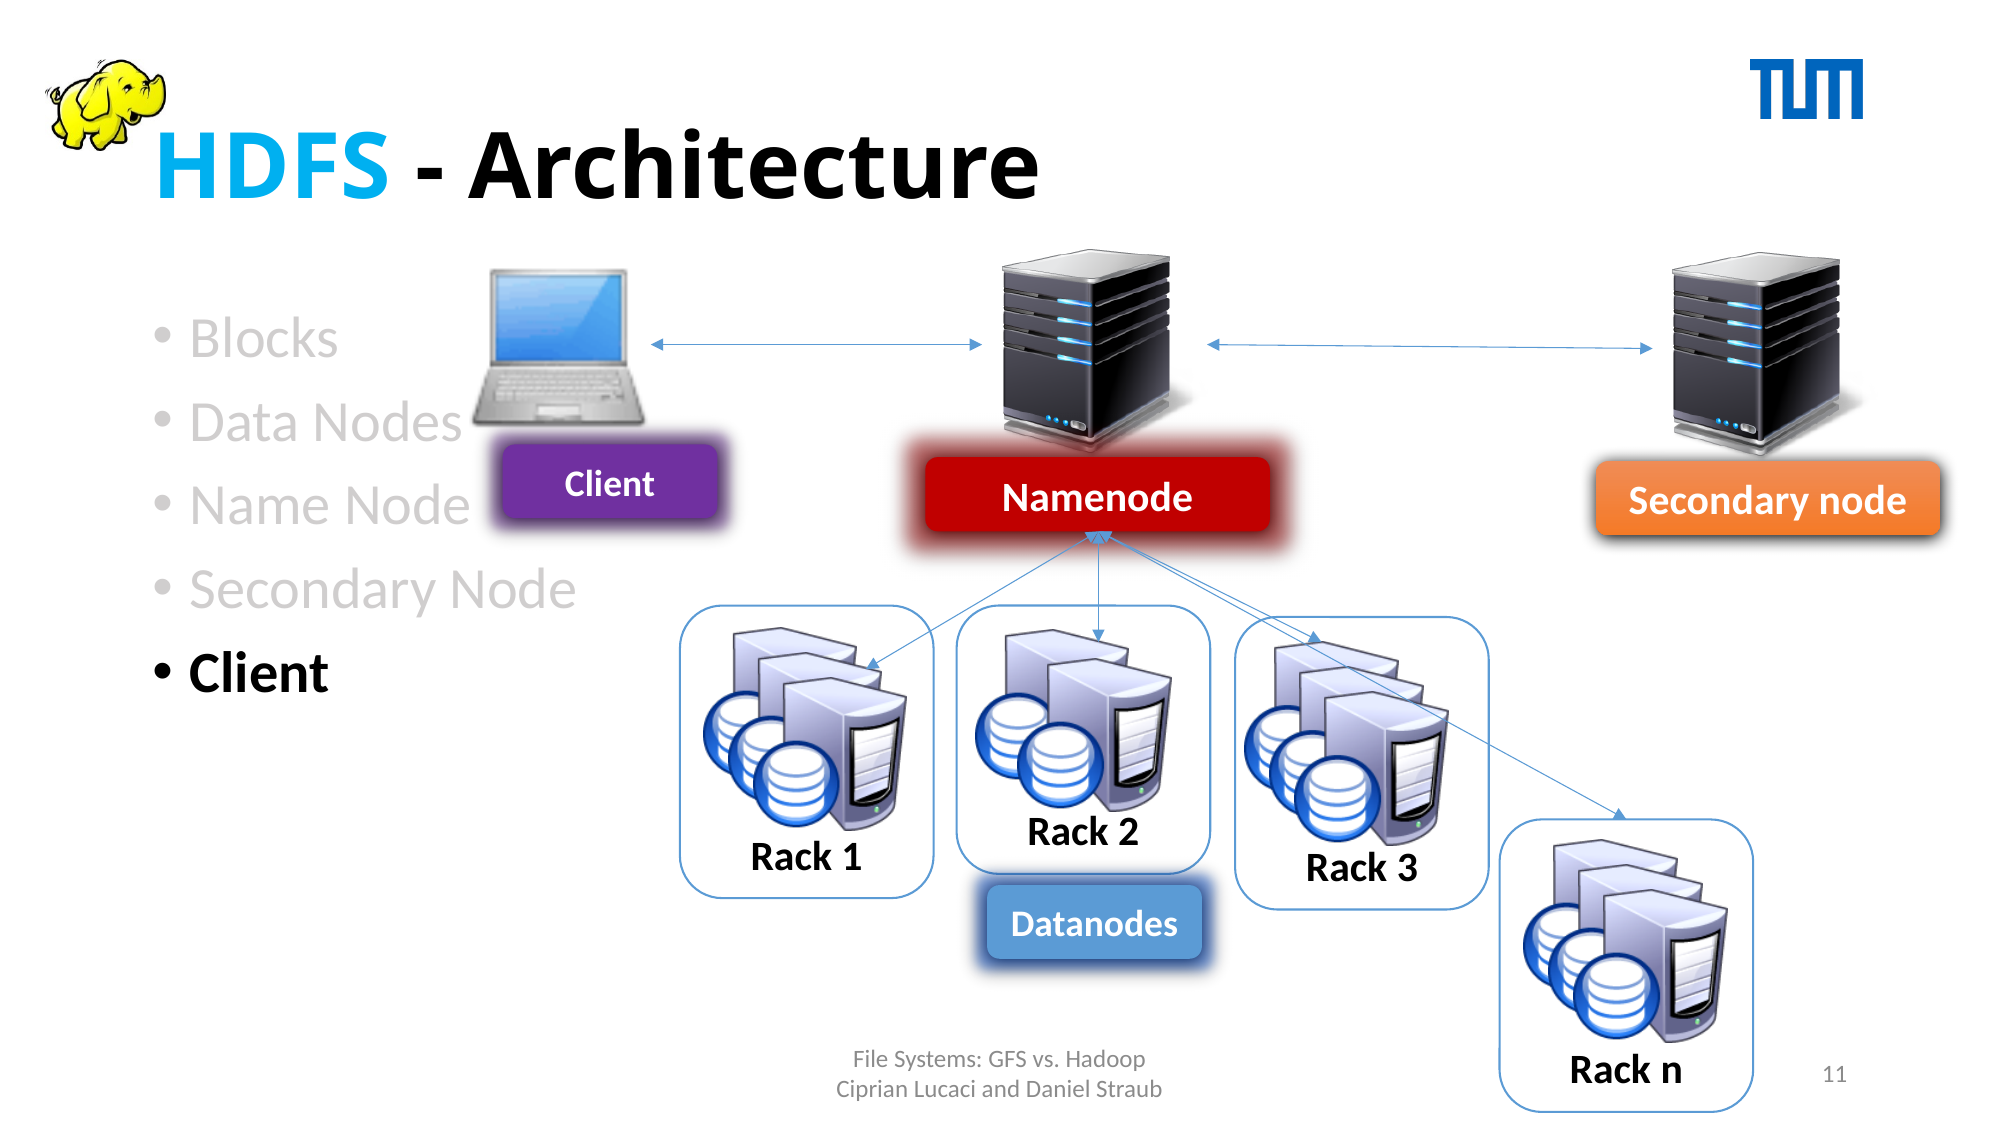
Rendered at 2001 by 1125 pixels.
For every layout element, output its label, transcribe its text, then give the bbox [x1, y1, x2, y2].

picture [45, 59, 166, 151]
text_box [468, 232, 1941, 1112]
list Blocks Data Nodes Name Node Secondary Node Client [137, 299, 468, 1014]
title HDFS - Architecture [137, 59, 1863, 278]
